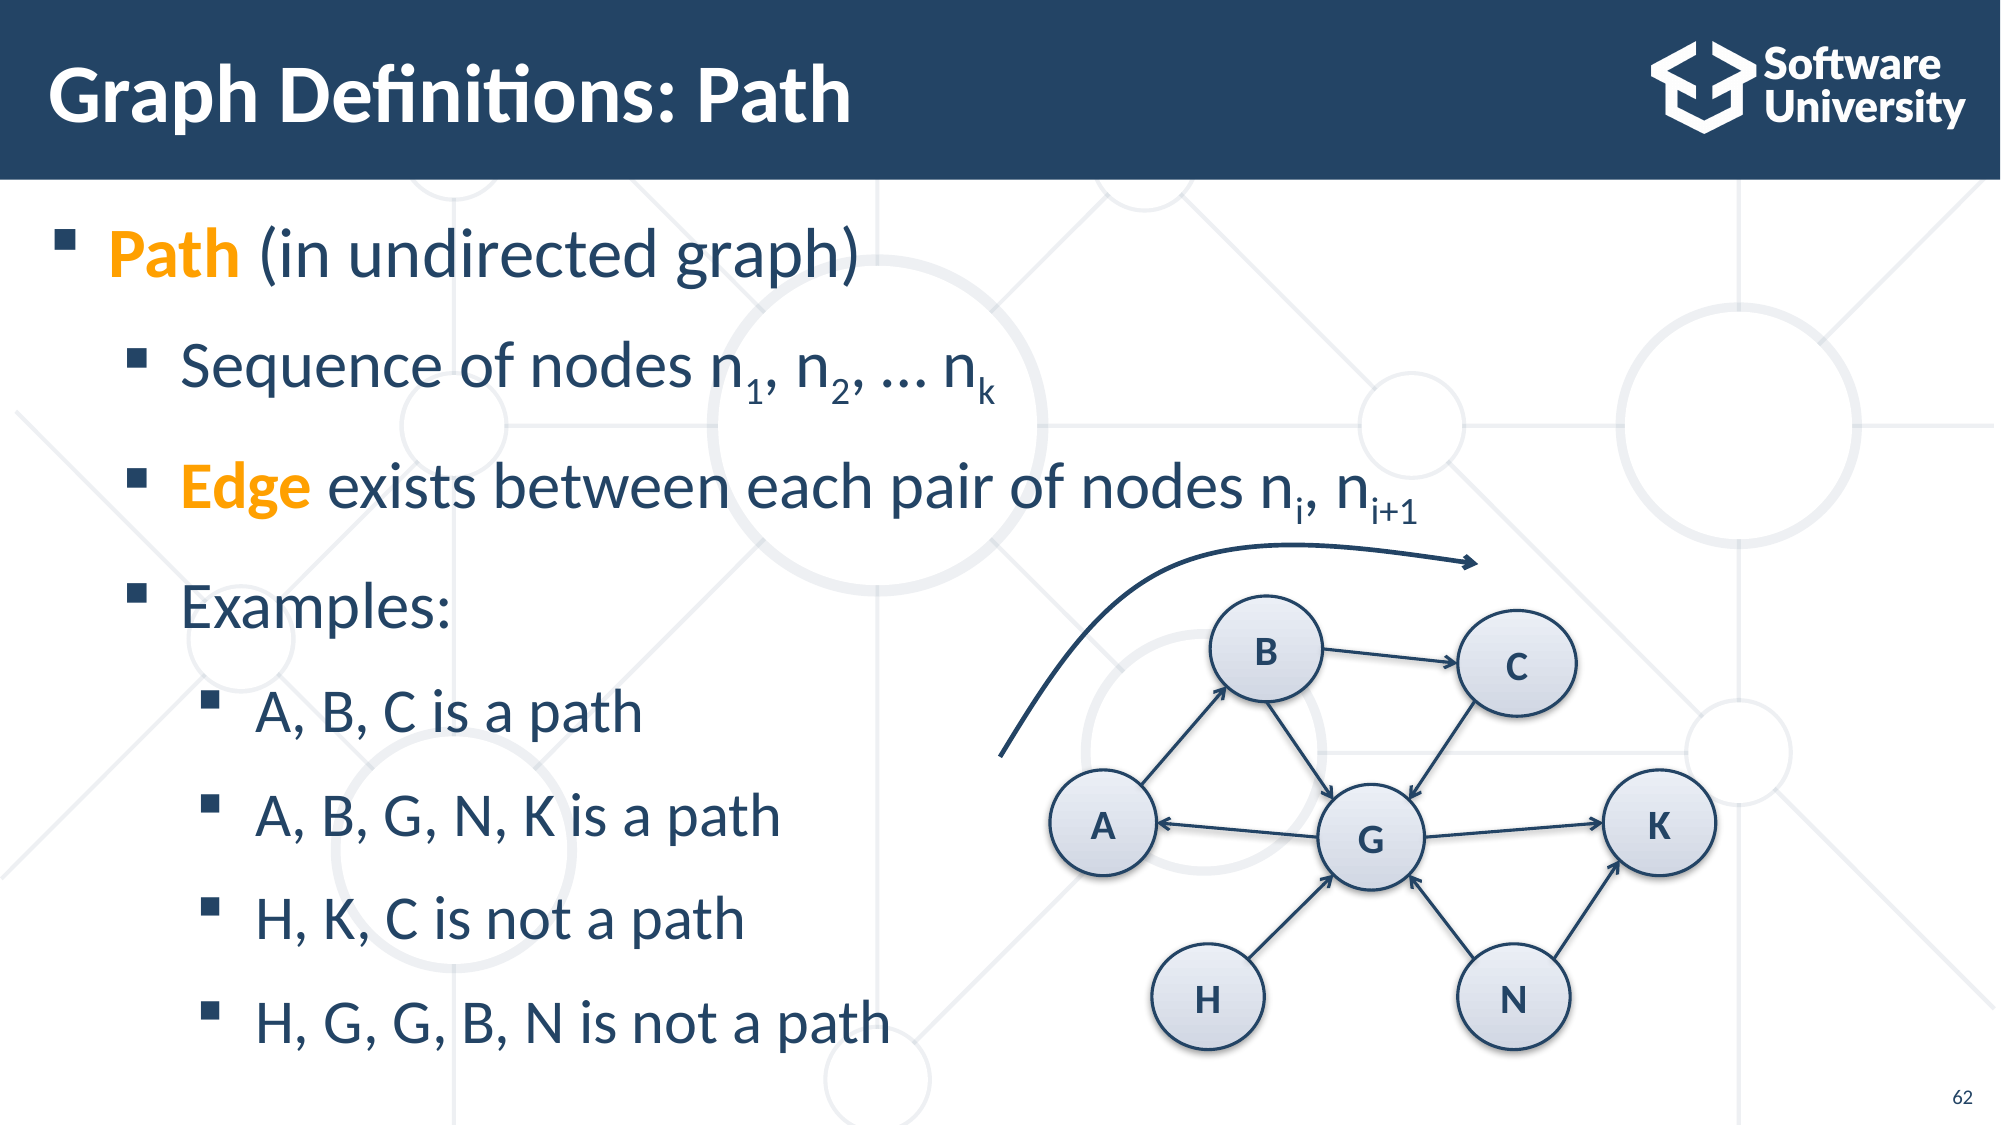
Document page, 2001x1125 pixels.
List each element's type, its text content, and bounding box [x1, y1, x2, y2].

title Graph Definitions: Path [31, 16, 1625, 162]
list Path (in undirected graph) Sequence of nodes n1, n2, … nk Edge exists between each pair of nodes ni, ni+1 Examples: A, B, C is a path A, B, G, N, K is a path H, K, C is not a path H, G, G, B, N is not a path [31, 196, 1970, 1104]
slide_number 62 [1927, 1067, 1989, 1117]
text_box [999, 686, 1044, 757]
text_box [1049, 595, 1717, 1050]
text_box [1126, 544, 1479, 594]
picture [1651, 41, 1966, 134]
